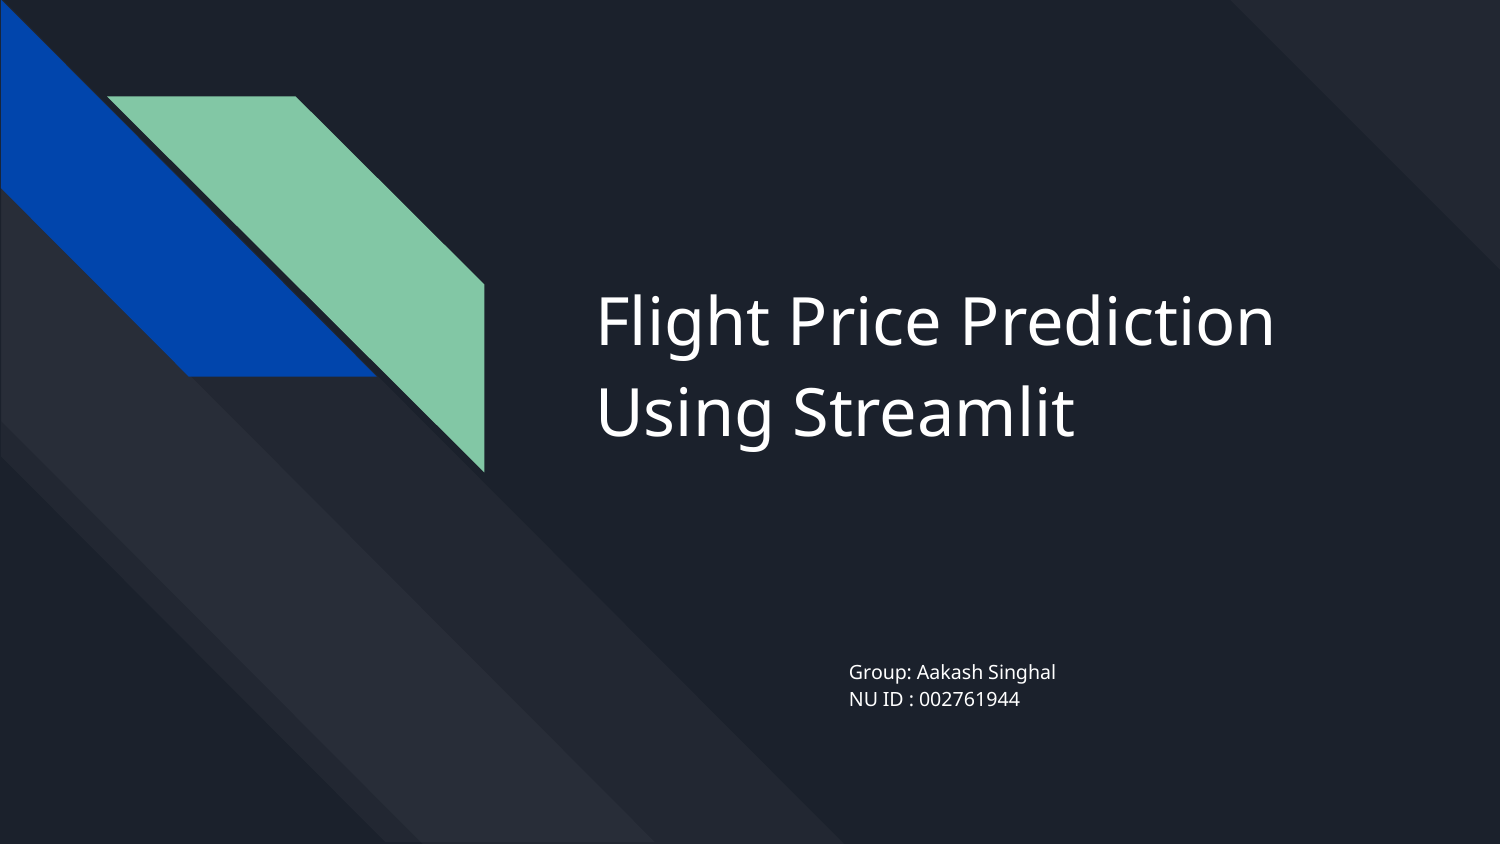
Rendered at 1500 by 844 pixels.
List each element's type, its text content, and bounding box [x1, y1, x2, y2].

title Flight Price Prediction Using Streamlit [580, 258, 1470, 558]
subtitle Group: Aakash Singhal NU ID : 002761944 [833, 643, 1404, 727]
